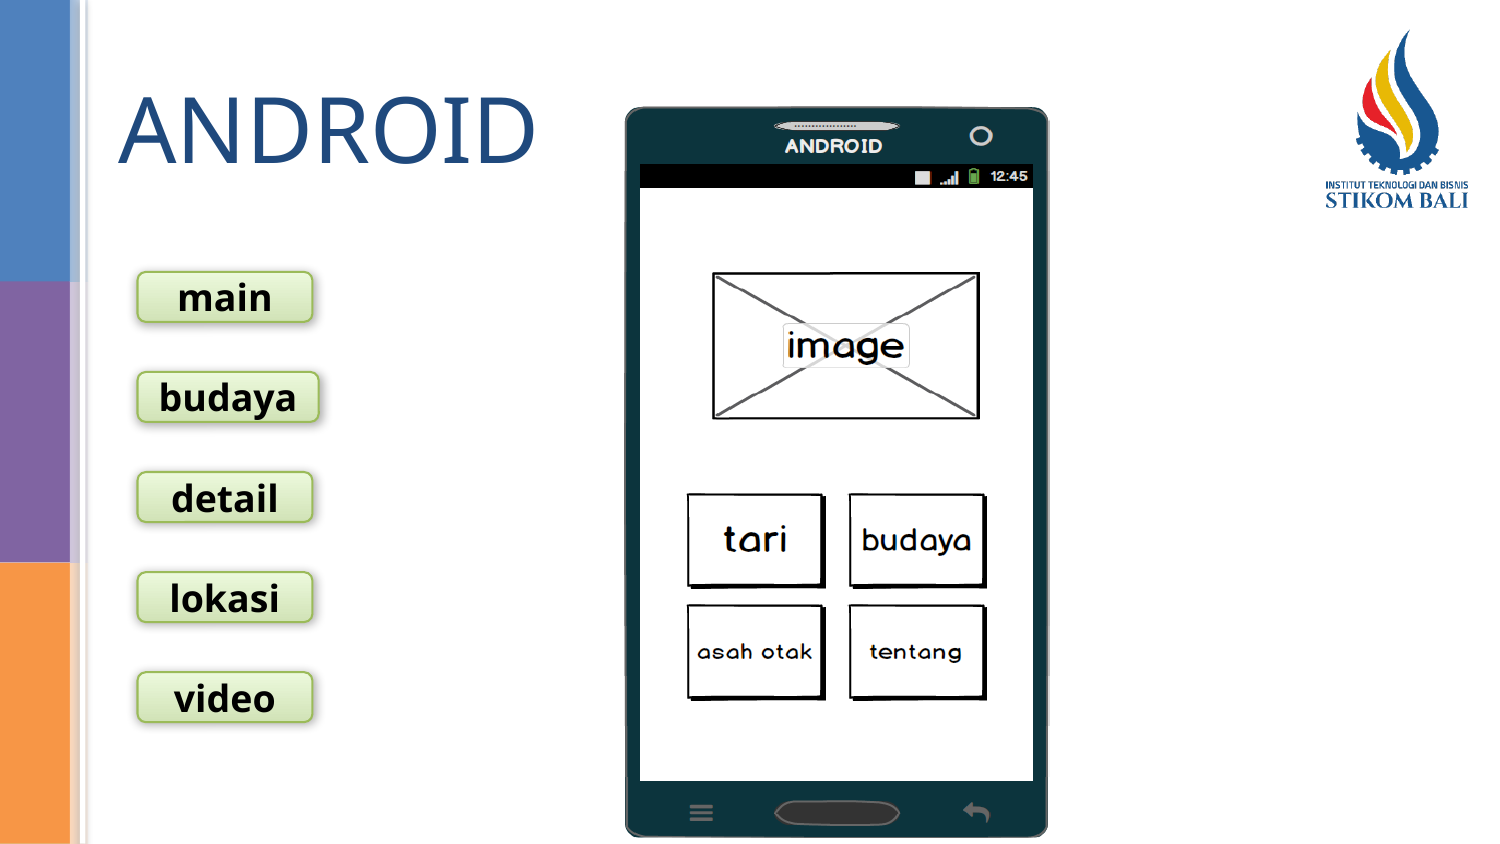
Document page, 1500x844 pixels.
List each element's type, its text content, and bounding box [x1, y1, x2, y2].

text_box main [136, 270, 314, 323]
text_box lokasi [136, 571, 314, 624]
text_box detail [136, 470, 314, 524]
title ANDROID [103, 44, 1315, 208]
picture [1325, 29, 1469, 209]
text_box video [136, 671, 314, 724]
text_box budaya [136, 370, 320, 423]
picture [624, 106, 1051, 838]
